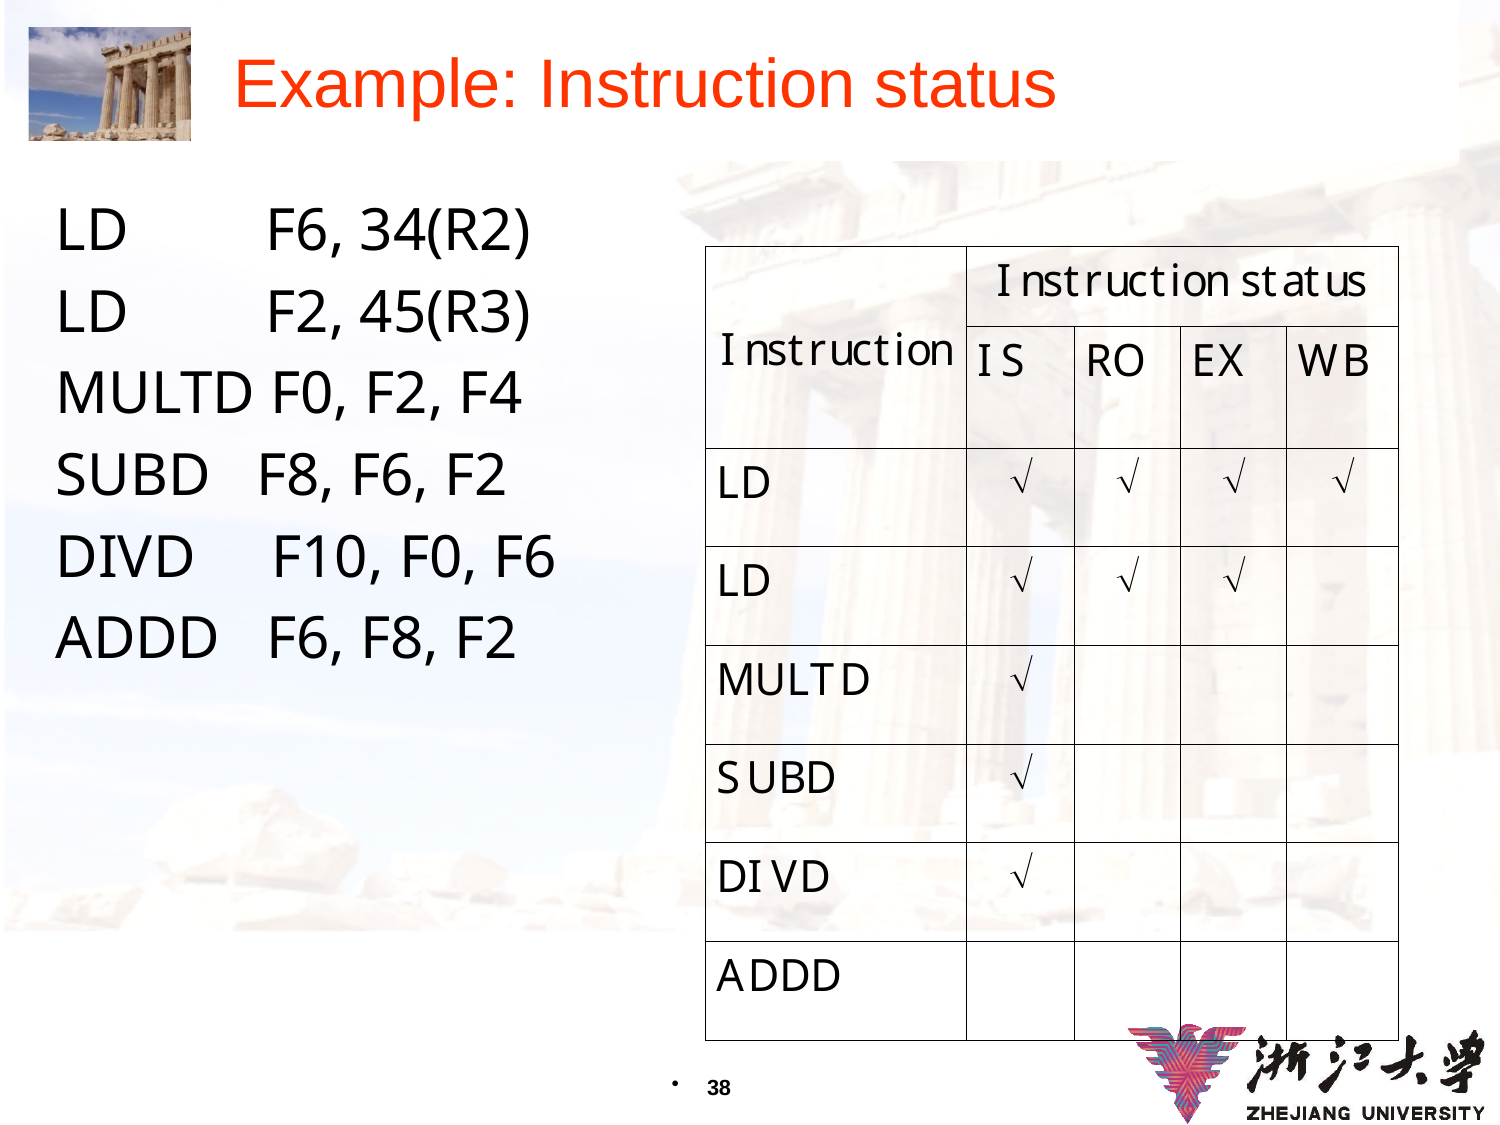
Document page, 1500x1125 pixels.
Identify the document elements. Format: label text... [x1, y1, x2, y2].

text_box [690, 246, 1426, 1125]
list LD F6, 34(R2) LD F2, 45(R3) MULTD F0, F2, F4 SUBD F8, F6, F2 DIVD F10, F0, F6 ADDD F6, F8, F2 [41, 184, 1459, 972]
title Example: Instruction status [218, 0, 1459, 161]
picture [0, 0, 1500, 1125]
